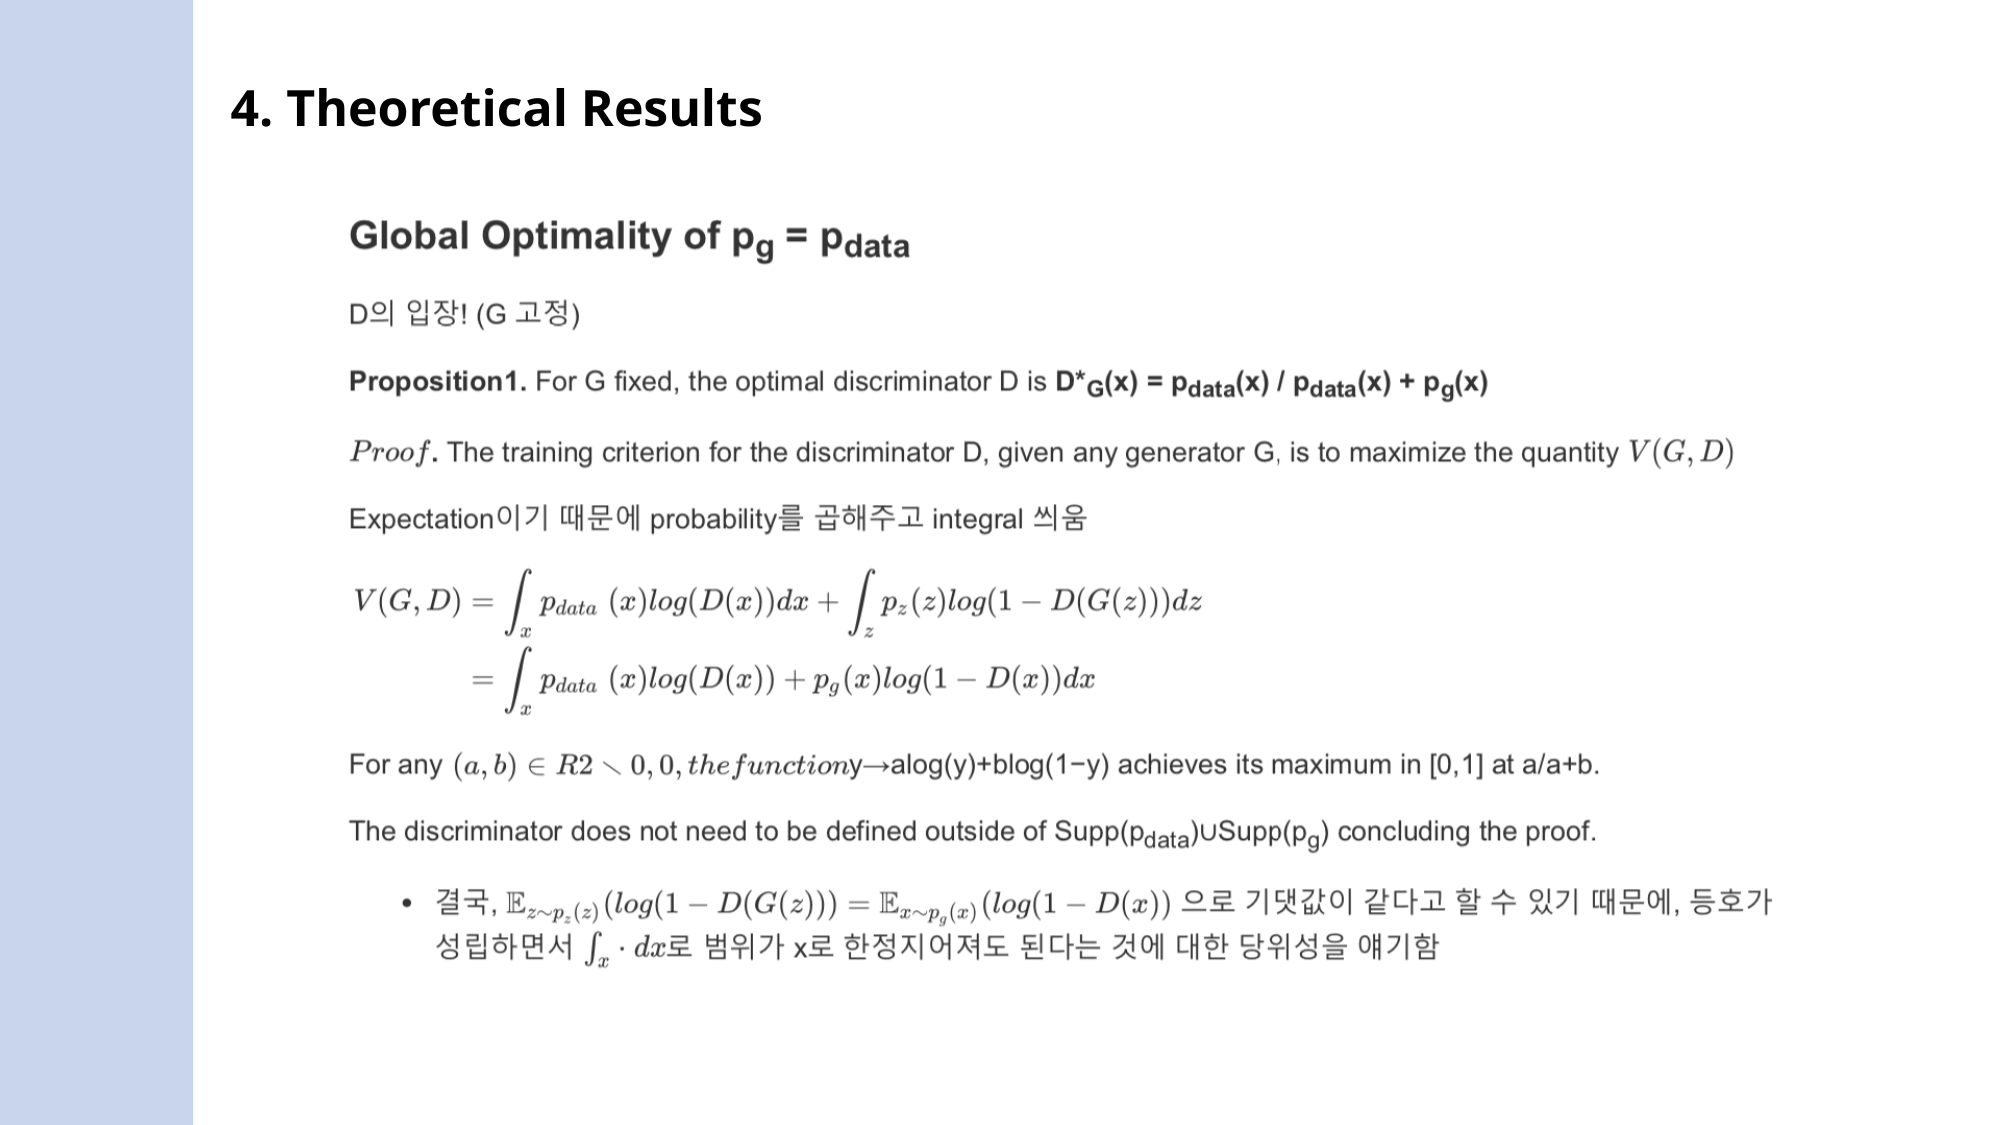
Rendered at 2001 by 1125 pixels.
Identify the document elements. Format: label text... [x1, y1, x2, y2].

text_box 4. Theoretical Results [215, 69, 1042, 145]
text_box [0, 0, 194, 1125]
picture [332, 193, 1795, 982]
